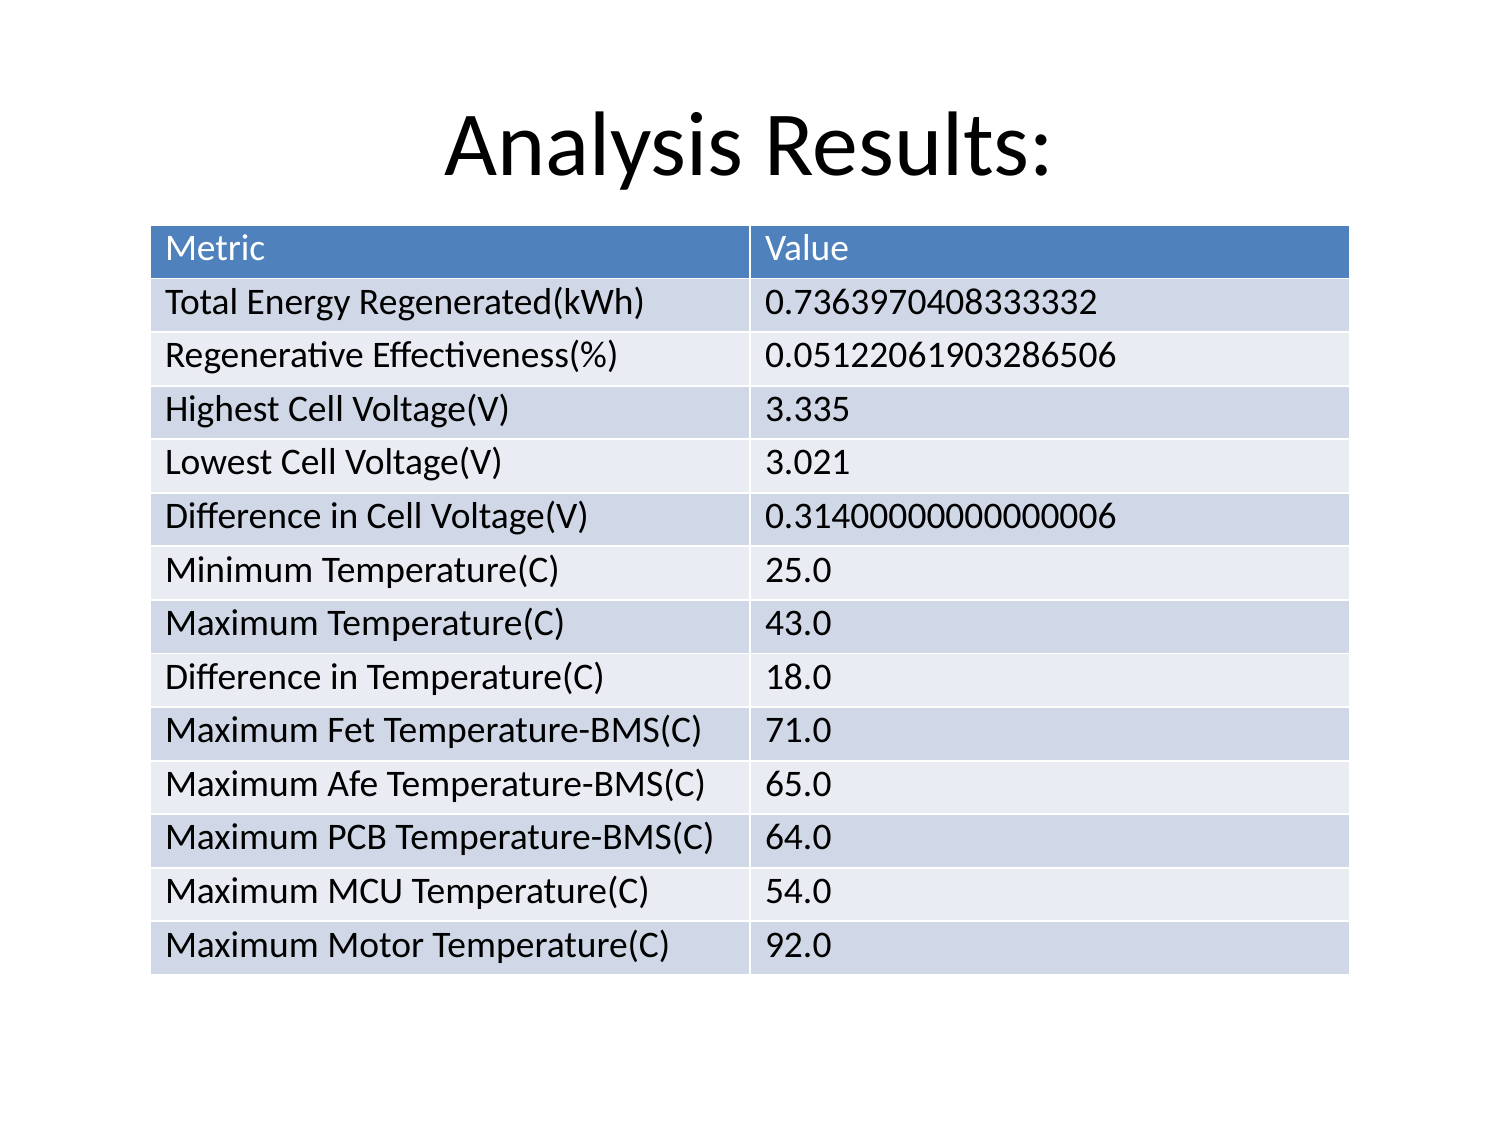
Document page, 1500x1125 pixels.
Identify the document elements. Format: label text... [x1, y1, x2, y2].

table_cell 65.0 [751, 762, 1349, 813]
table_cell 71.0 [751, 708, 1349, 760]
table_cell Maximum Fet Temperature-BMS(C) [151, 708, 749, 760]
table_cell 0.7363970408333332 [751, 279, 1349, 331]
table_header Metric [151, 226, 749, 278]
table_cell Difference in Temperature(C) [151, 654, 749, 706]
table_cell Highest Cell Voltage(V) [151, 387, 749, 438]
table_cell Maximum Motor Temperature(C) [151, 922, 749, 974]
table_cell 92.0 [751, 922, 1349, 974]
table_cell Maximum Temperature(C) [151, 601, 749, 653]
table_cell 25.0 [751, 547, 1349, 599]
table_cell 18.0 [751, 654, 1349, 706]
title Analysis Results: [75, 45, 1425, 233]
table_header Value [751, 226, 1349, 278]
table_cell Difference in Cell Voltage(V) [151, 494, 749, 545]
table_cell 3.335 [751, 387, 1349, 438]
table_cell Lowest Cell Voltage(V) [151, 440, 749, 492]
table_cell Maximum MCU Temperature(C) [151, 869, 749, 920]
table_cell 64.0 [751, 815, 1349, 867]
table_cell 0.31400000000000006 [751, 494, 1349, 545]
table_cell Maximum Afe Temperature-BMS(C) [151, 762, 749, 813]
table_cell Total Energy Regenerated(kWh) [151, 279, 749, 331]
table_cell 54.0 [751, 869, 1349, 920]
table_cell Minimum Temperature(C) [151, 547, 749, 599]
table_cell Maximum PCB Temperature-BMS(C) [151, 815, 749, 867]
table_cell Regenerative Effectiveness(%) [151, 333, 749, 385]
table_cell 43.0 [751, 601, 1349, 653]
table_cell 0.05122061903286506 [751, 333, 1349, 385]
table_cell 3.021 [751, 440, 1349, 492]
